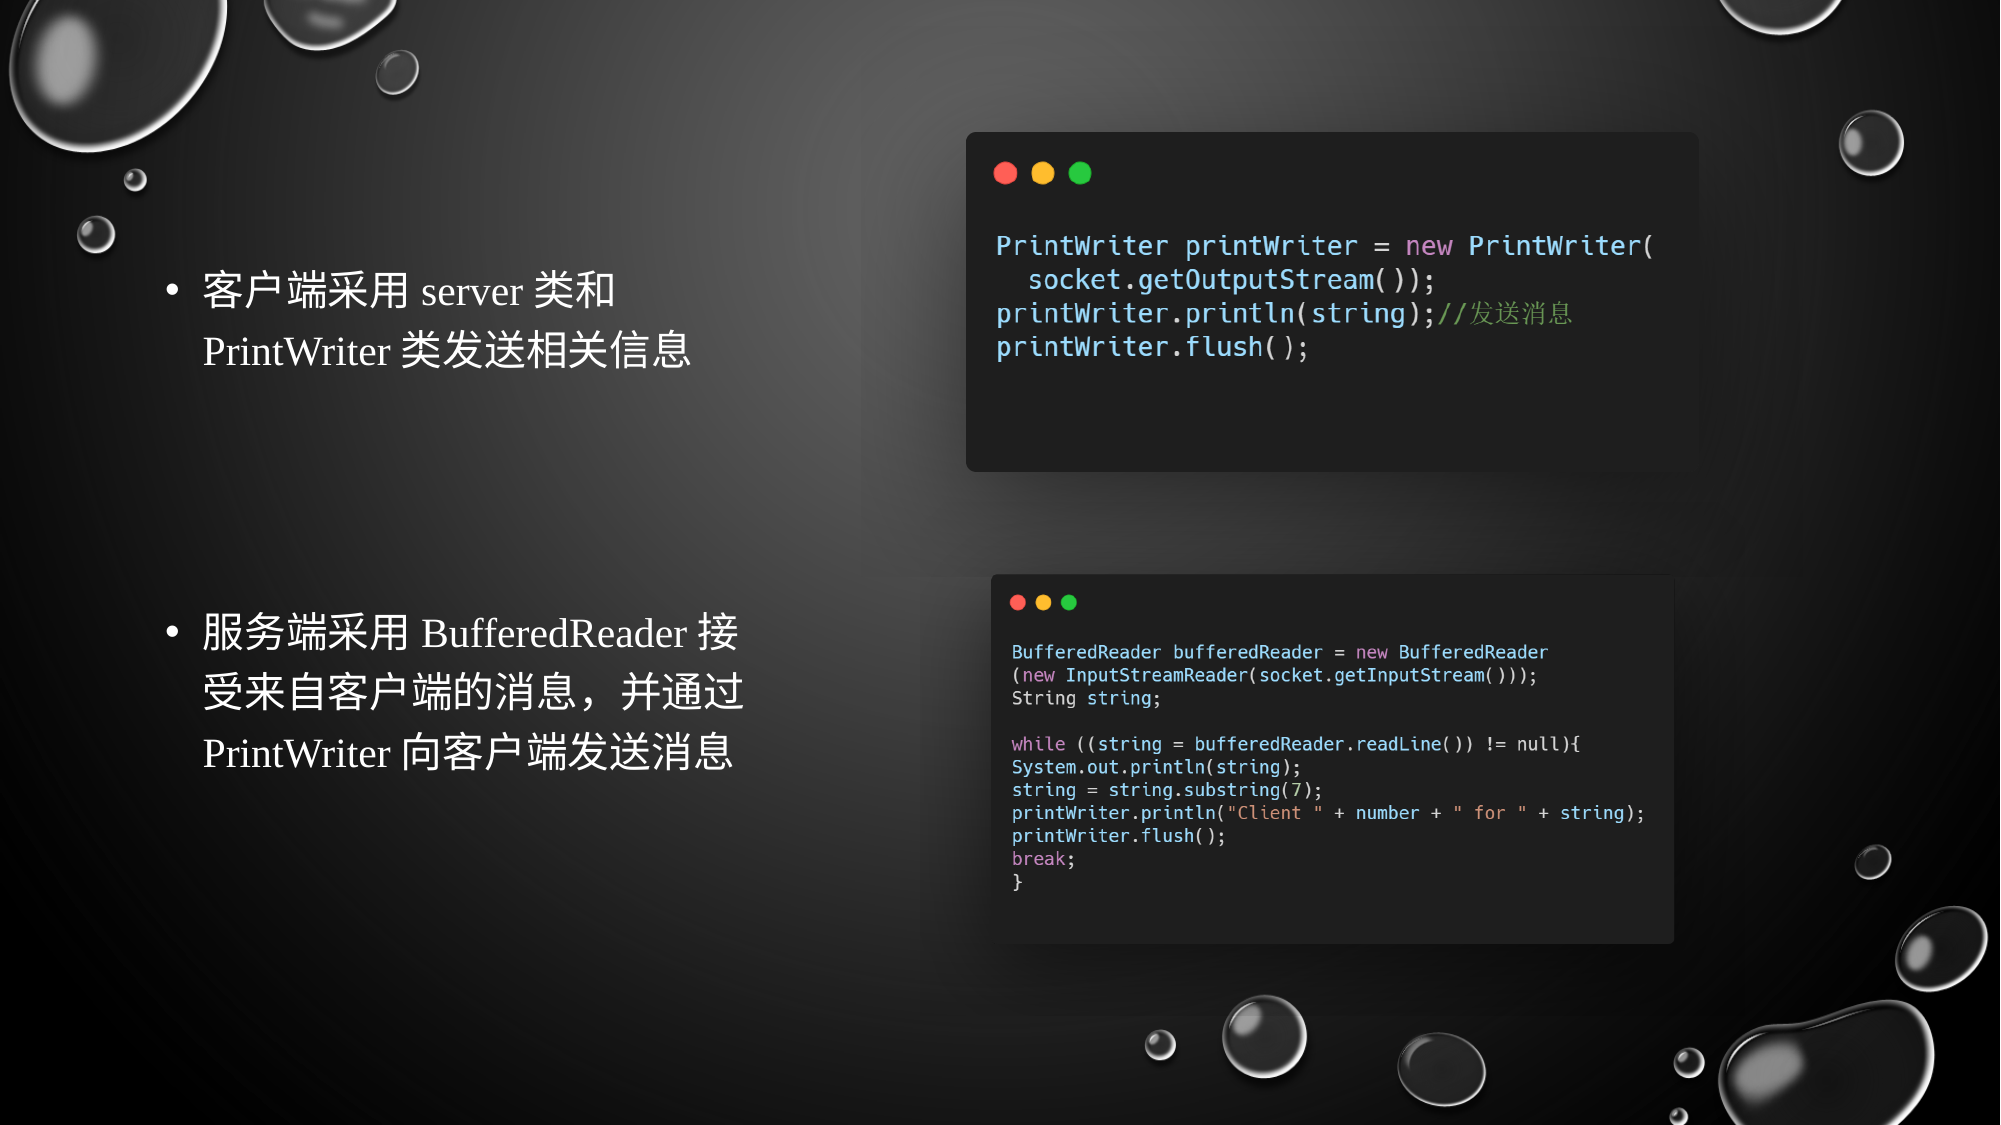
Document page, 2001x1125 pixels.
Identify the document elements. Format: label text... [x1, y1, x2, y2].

list 客户端采用server类和PrintWriter类发送相关信息 [149, 246, 819, 400]
picture [0, 0, 2000, 1125]
text_box 服务端采用BufferedReader接受来自客户端的消息，并通过PrintWriter向客户端发送消息 [149, 588, 790, 806]
